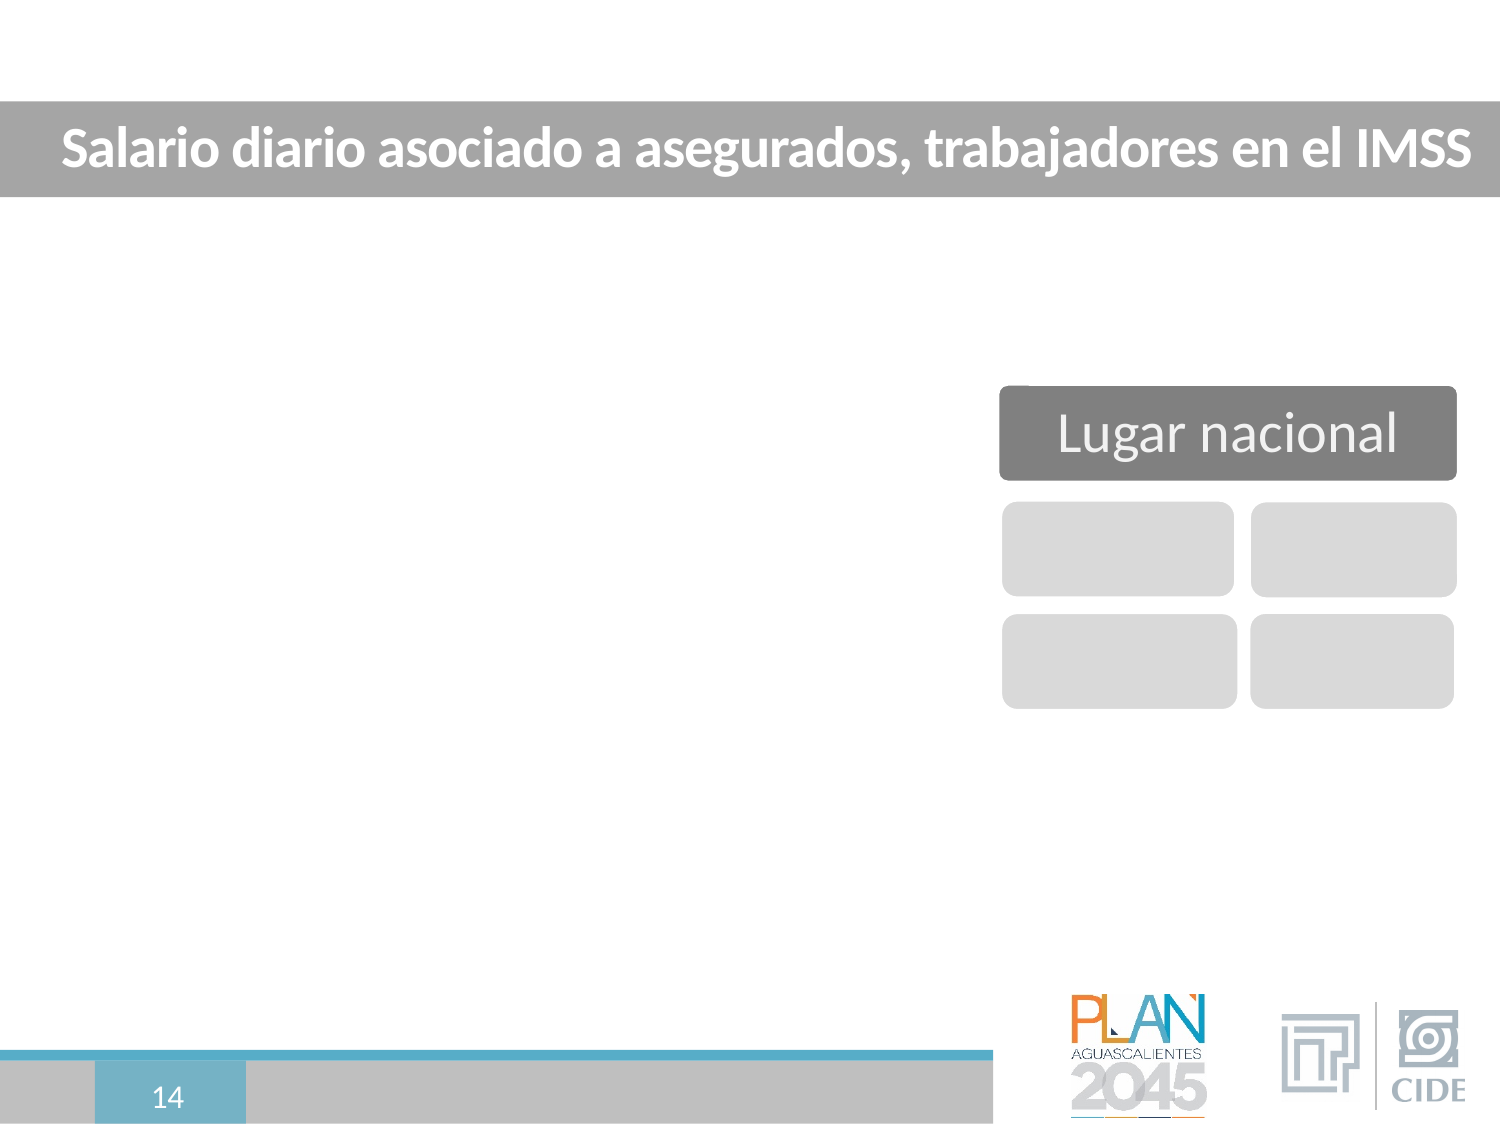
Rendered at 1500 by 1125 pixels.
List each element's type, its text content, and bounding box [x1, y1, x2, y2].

slide_number 14 [86, 1065, 249, 1125]
picture [1170, 994, 1200, 1033]
title Salario diario asociado a asegurados, trabajadores en el IMSS [0, 101, 1500, 198]
picture [1071, 994, 1207, 1118]
